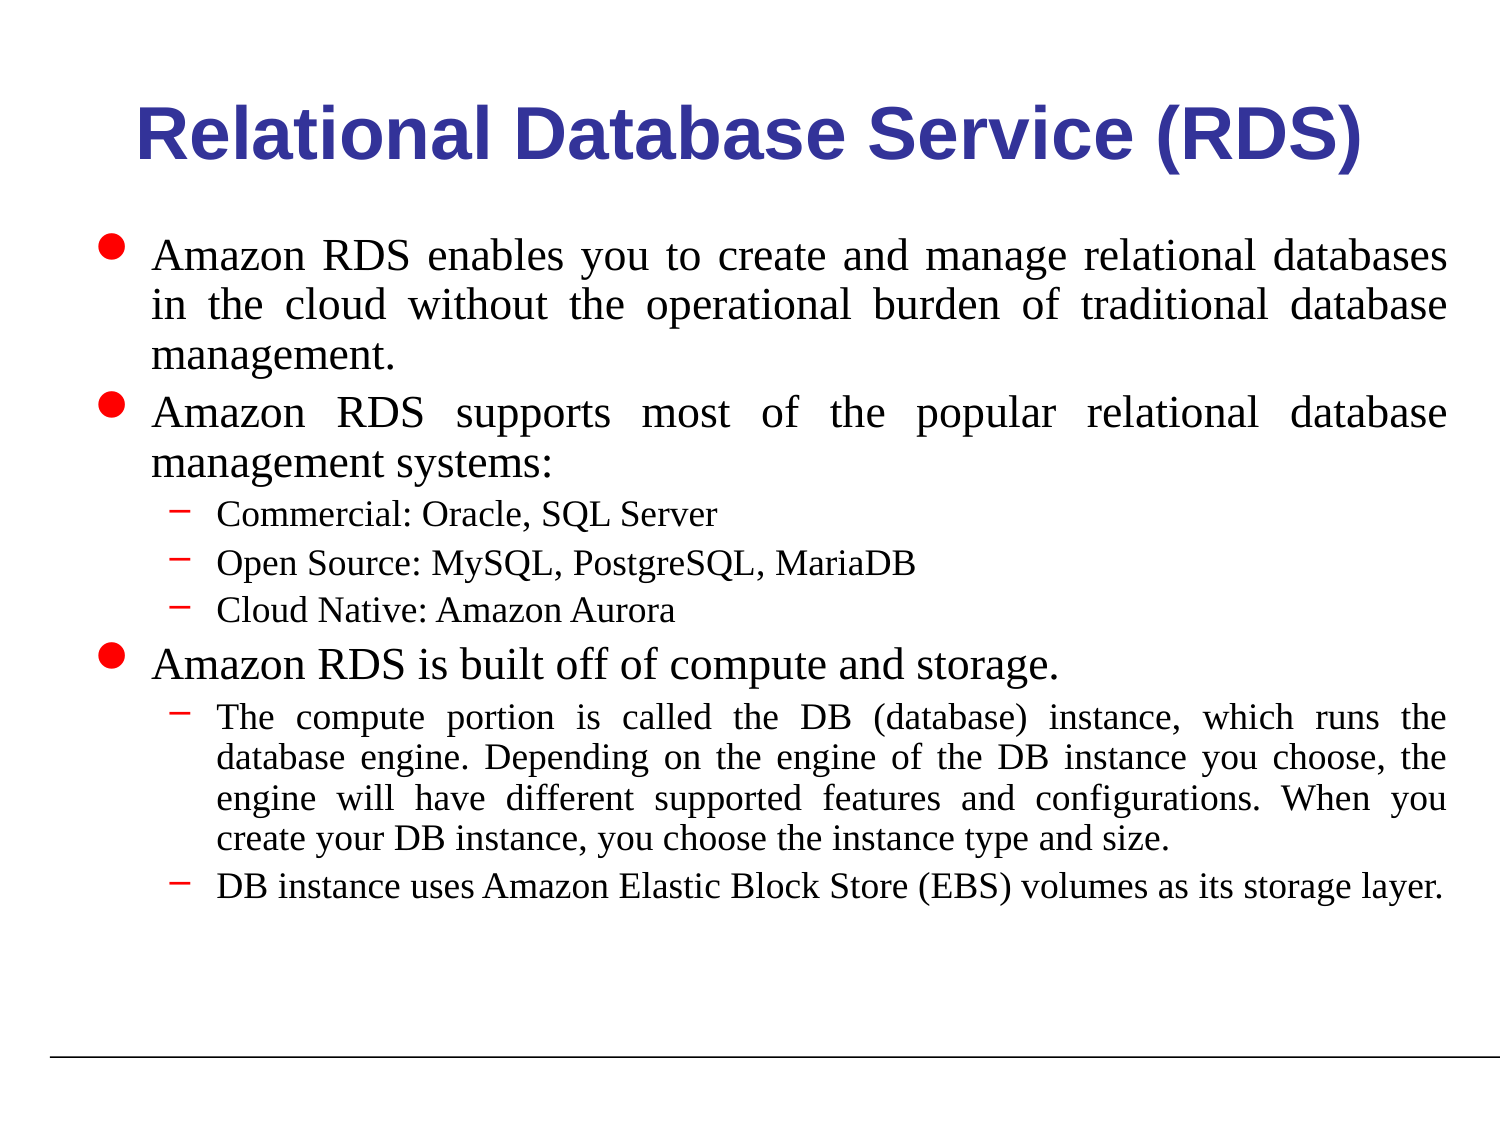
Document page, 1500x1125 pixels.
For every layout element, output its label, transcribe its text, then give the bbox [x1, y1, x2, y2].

list Amazon RDS enables you to create and manage relational databases in the cloud without the operational burden of traditional database management. Amazon RDS supports most of the popular relational database management systems: Commercial: Oracle, SQL Server Open Source: MySQL, PostgreSQL, MariaDB Cloud Native: Amazon Aurora Amazon RDS is built off of compute and storage. The compute portion is called the DB (database) instance, which runs the database engine. Depending on the engine of the DB instance you choose, the engine will have different supported features and configurations. When you create your DB instance, you choose the instance type and size. DB instance uses Amazon Elastic Block Store (EBS) volumes as its storage layer. [79, 223, 1464, 1107]
title Relational Database Service (RDS) [0, 56, 1500, 203]
